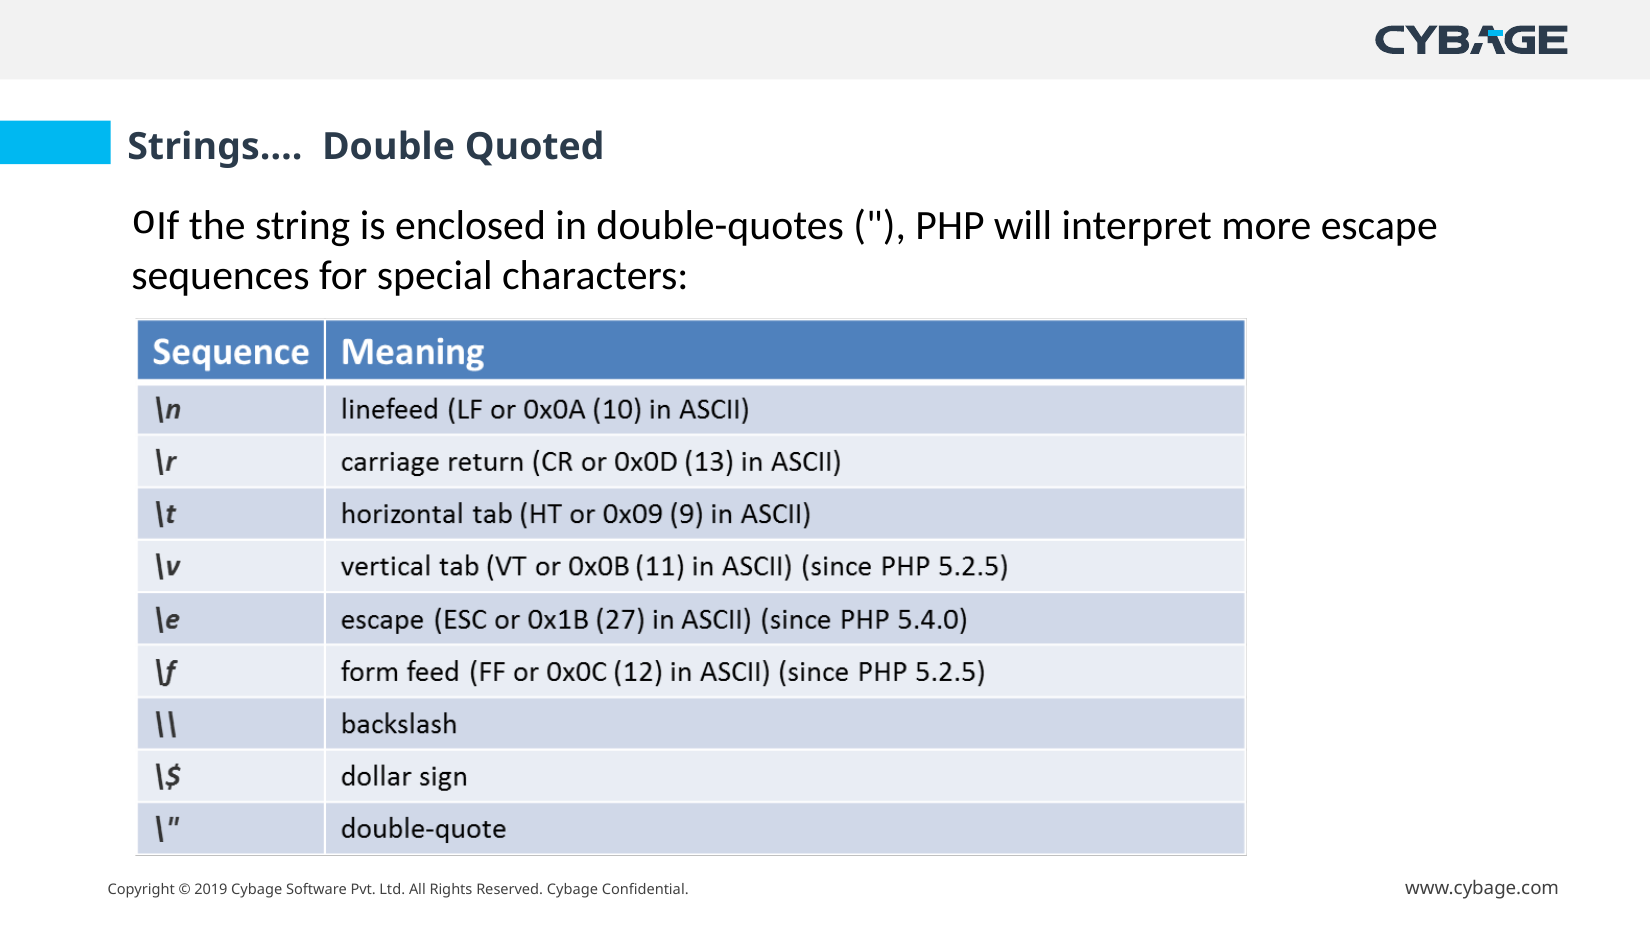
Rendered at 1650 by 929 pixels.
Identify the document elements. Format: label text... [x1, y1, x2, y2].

text_box [0, 118, 110, 166]
text_box Strings…. Double Quoted [110, 114, 775, 190]
text_box If the string is enclosed in double-quotes ("), PHP will interpret more escape sequences for special characters: [114, 189, 1515, 777]
picture [135, 313, 1251, 865]
